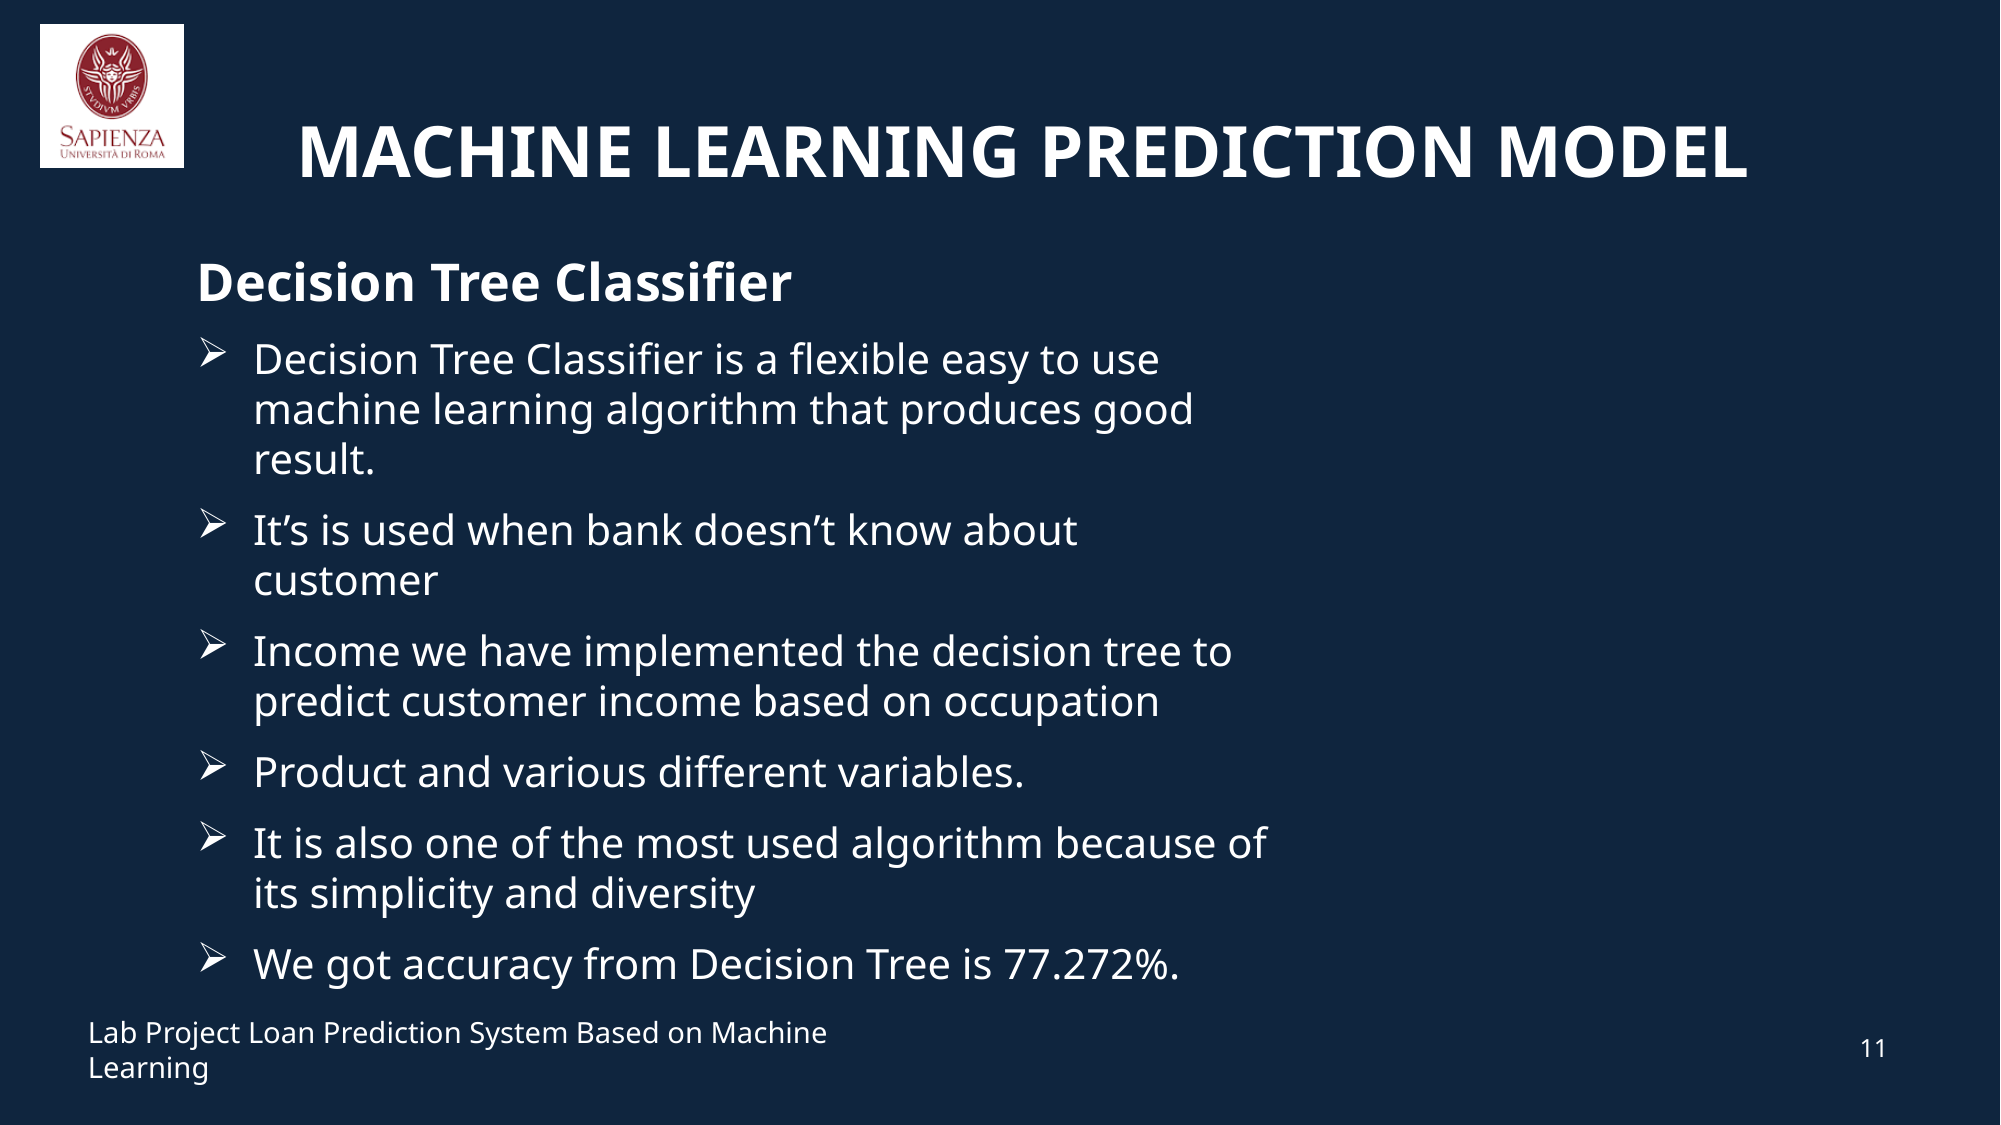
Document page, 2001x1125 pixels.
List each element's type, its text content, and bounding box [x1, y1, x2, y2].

picture [40, 24, 184, 169]
footer Lab Project Loan Prediction System Based on Machine Learning [72, 1019, 920, 1080]
text_box Decision Tree Classifier Decision Tree Classifier is a flexible easy to use machine learning algorithm that produces good result. It’s is used when bank doesn’t know about customer Income we have implemented the decision tree to predict customer income based on occupation Product and various different variables. It is also one of the most used algorithm because of its simplicity and diversity We got accuracy from Decision Tree is 77.272%. [181, 242, 1283, 504]
text_box 11 [1836, 1019, 1912, 1080]
title MACHINE LEARNING PREDICTION MODEL [170, 45, 1896, 263]
text_box [0, 254, 1773, 779]
